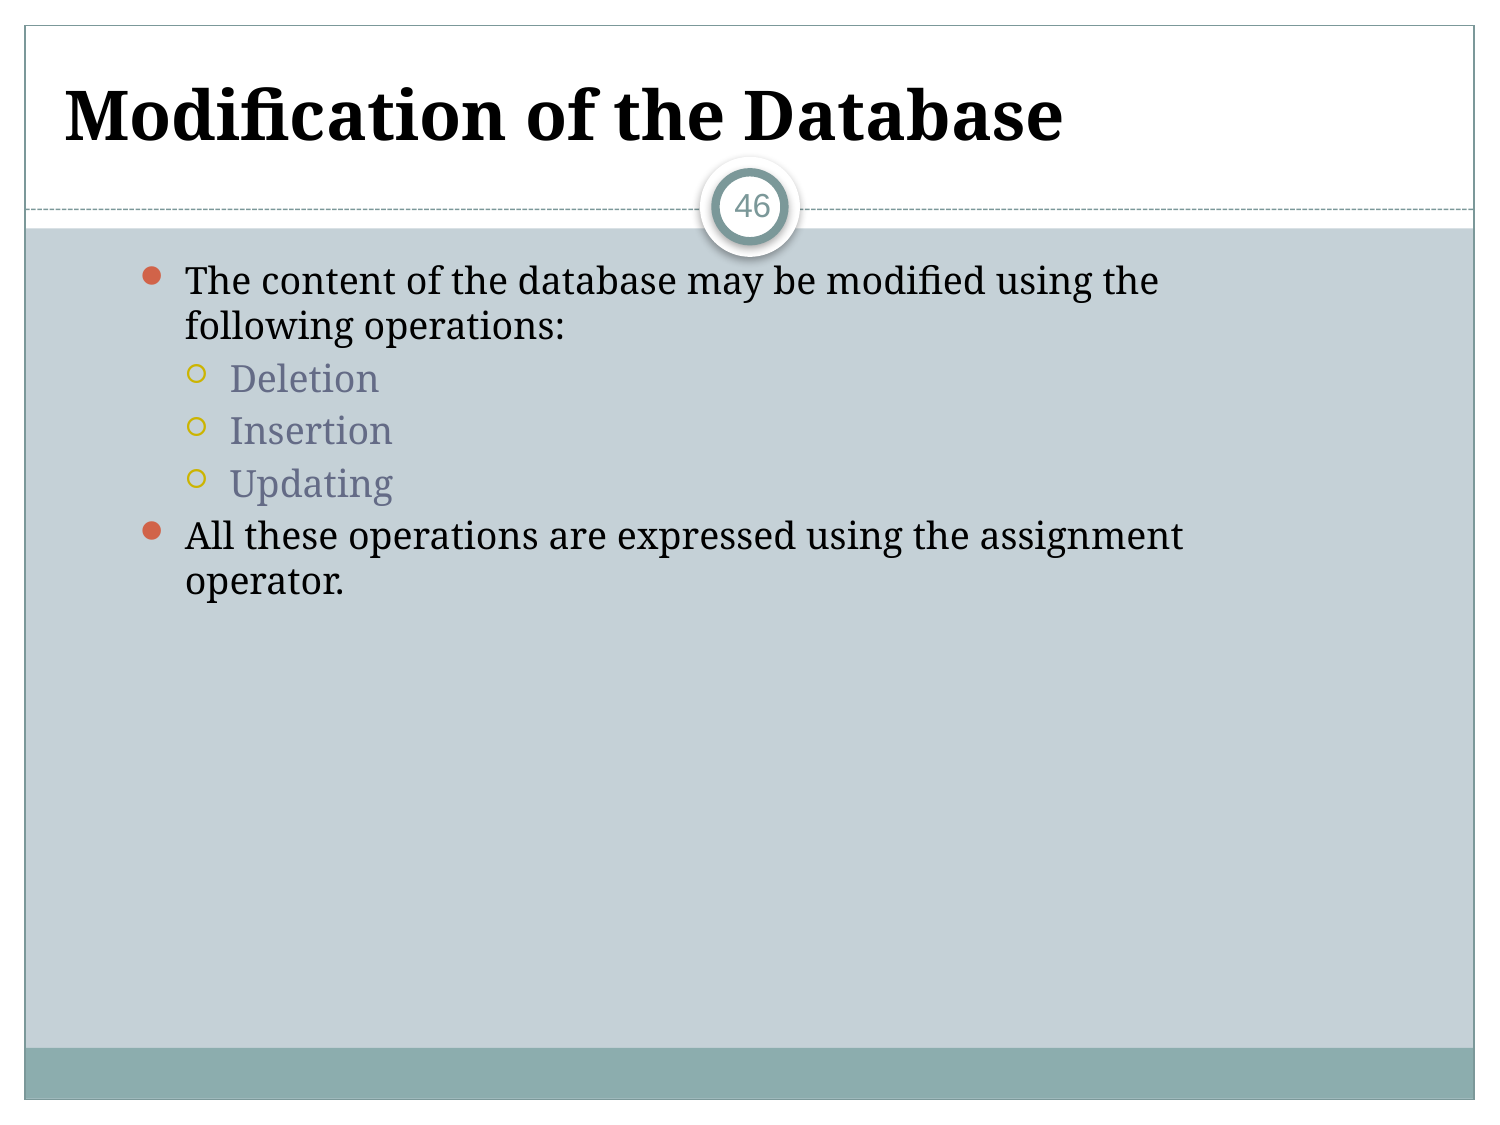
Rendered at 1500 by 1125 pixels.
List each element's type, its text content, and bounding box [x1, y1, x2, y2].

slide_number 46 [715, 168, 791, 241]
list The content of the database may be modified using the following operations: Deletion Insertion Updating All these operations are expressed using the assignment operator. [125, 249, 1301, 1005]
title Modification of the Database [49, 37, 1450, 162]
